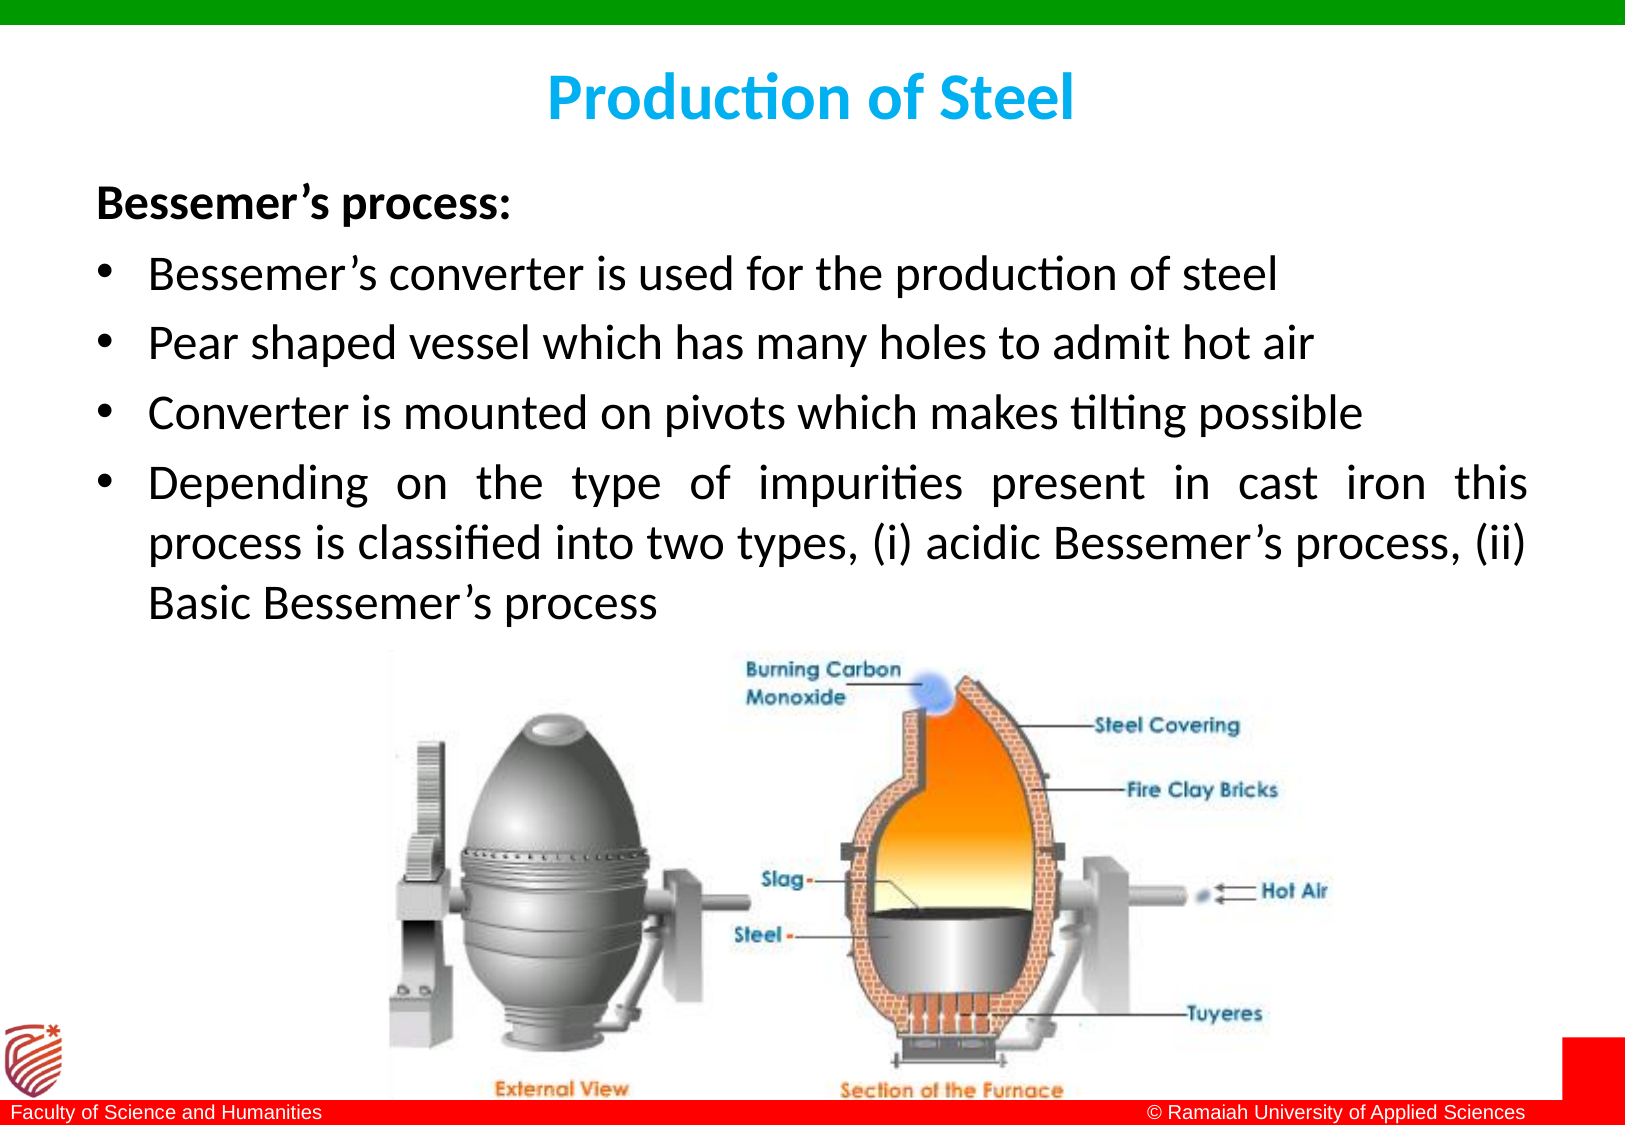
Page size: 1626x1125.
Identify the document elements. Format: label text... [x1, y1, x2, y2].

picture [387, 649, 1334, 1101]
picture [0, 1013, 69, 1100]
list Bessemer’s process: Bessemer’s converter is used for the production of steel Pear shaped vessel which has many holes to admit hot air Converter is mounted on pivots which makes tilting possible Depending on the type of impurities present in cast iron this process is classified into two types, (i) acidic Bessemer’s process, (ii) Basic Bessemer’s process [81, 162, 1544, 1005]
title Production of Steel [81, 45, 1544, 138]
